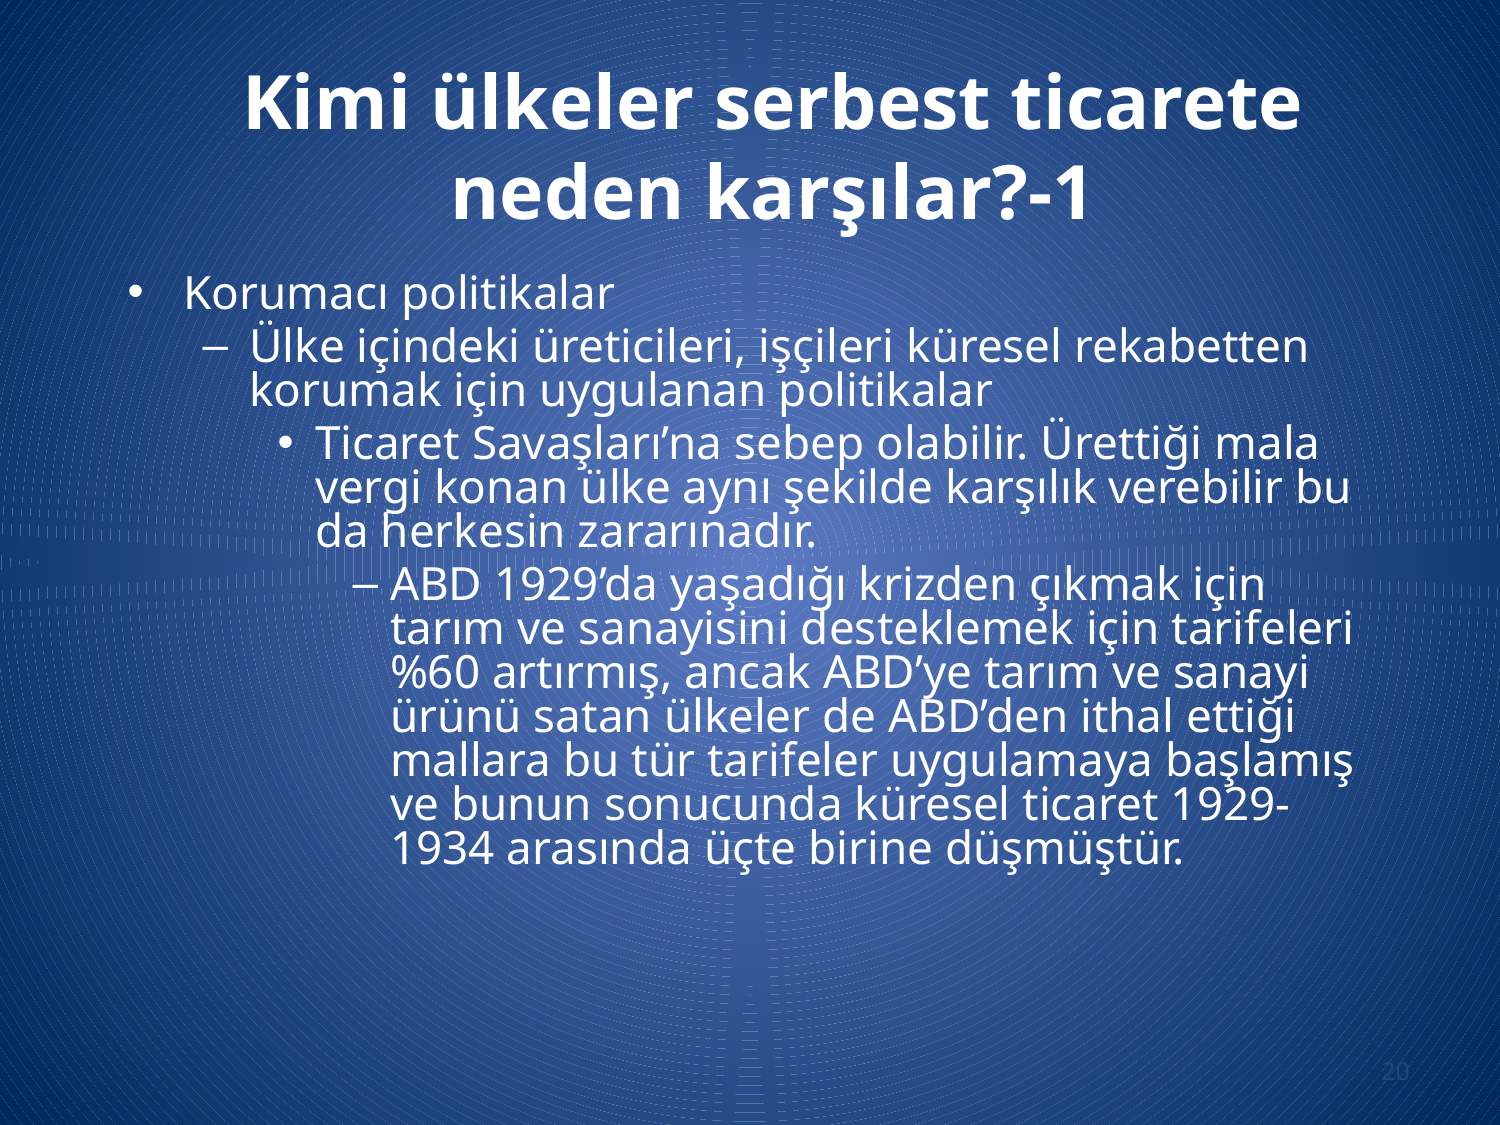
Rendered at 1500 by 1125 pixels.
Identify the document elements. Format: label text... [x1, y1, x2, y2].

list Korumacı politikalar Ülke içindeki üreticileri, işçileri küresel rekabetten korumak için uygulanan politikalar Ticaret Savaşları’na sebep olabilir. Ürettiği mala vergi konan ülke aynı şekilde karşılık verebilir bu da herkesin zararınadır. ABD 1929’da yaşadığı krizden çıkmak için tarım ve sanayisini desteklemek için tarifeleri %60 artırmış, ancak ABD’ye tarım ve sanayi ürünü satan ülkeler de ABD’den ithal ettiği mallara bu tür tarifeler uygulamaya başlamış ve bunun sonucunda küresel ticaret 1929-1934 arasında üçte birine düşmüştür. [112, 266, 1388, 1001]
slide_number 20 [1074, 1042, 1425, 1103]
title Kimi ülkeler serbest ticarete neden karşılar?-1 [135, 89, 1411, 199]
